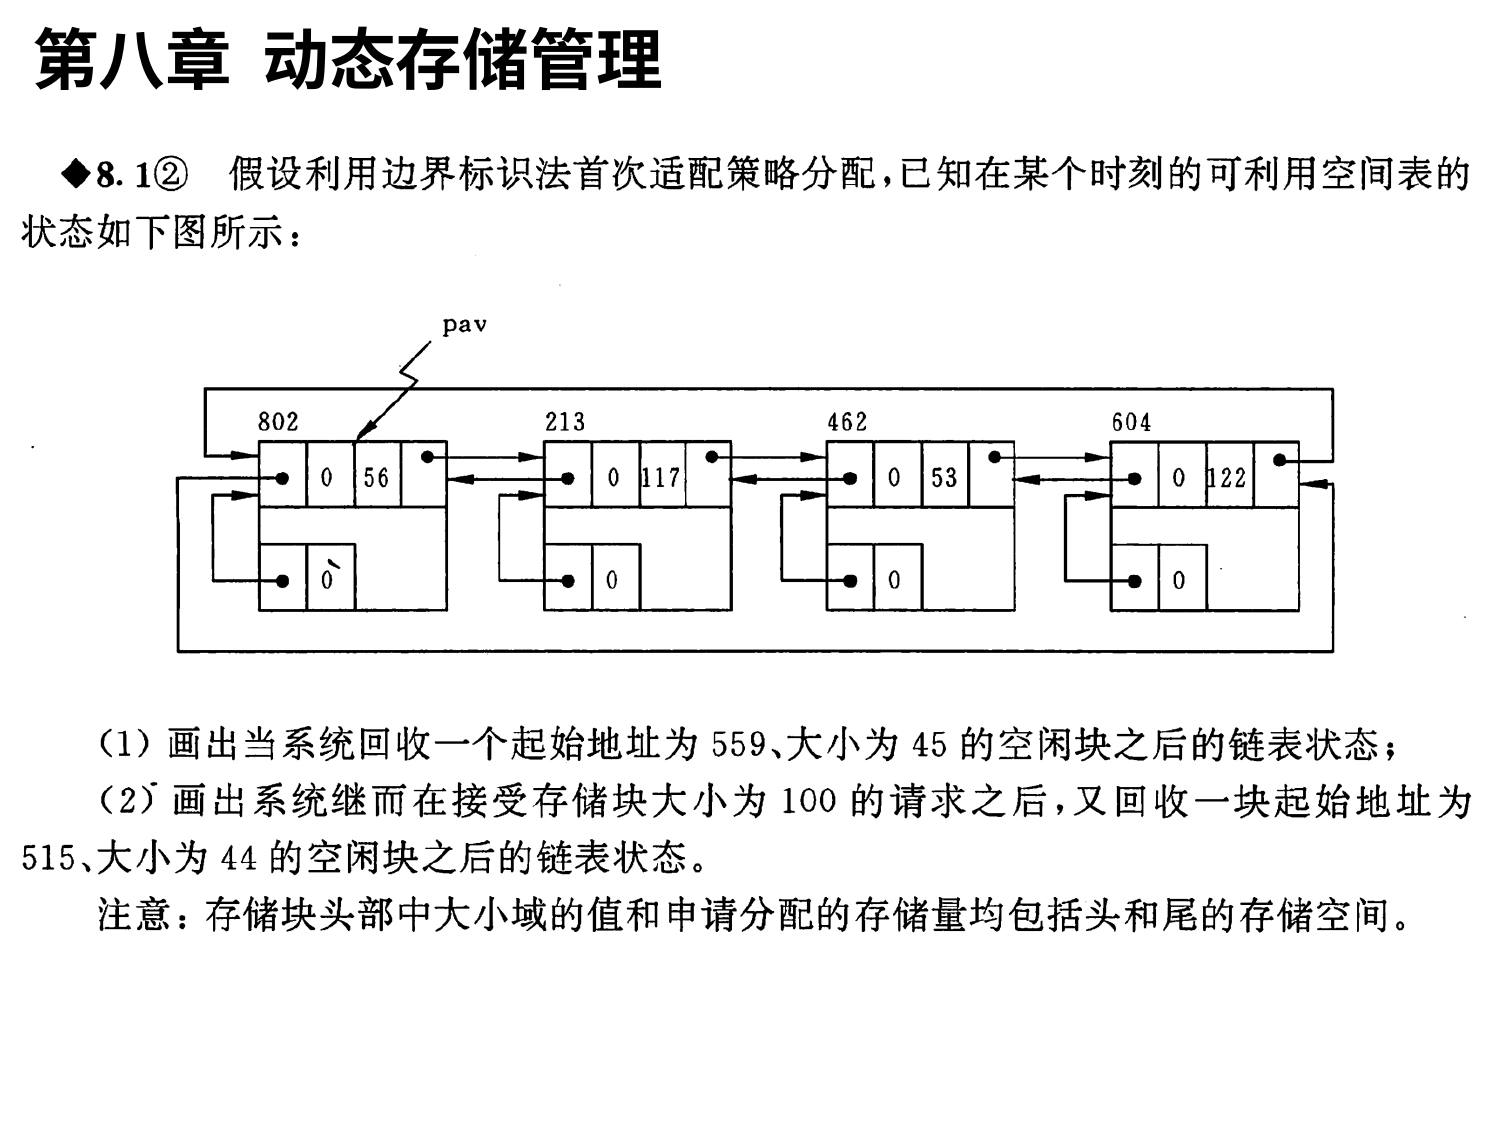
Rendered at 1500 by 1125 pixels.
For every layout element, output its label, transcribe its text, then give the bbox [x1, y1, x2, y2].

picture [0, 126, 1500, 935]
title 第八章 动态存储管理 [17, 0, 1311, 125]
